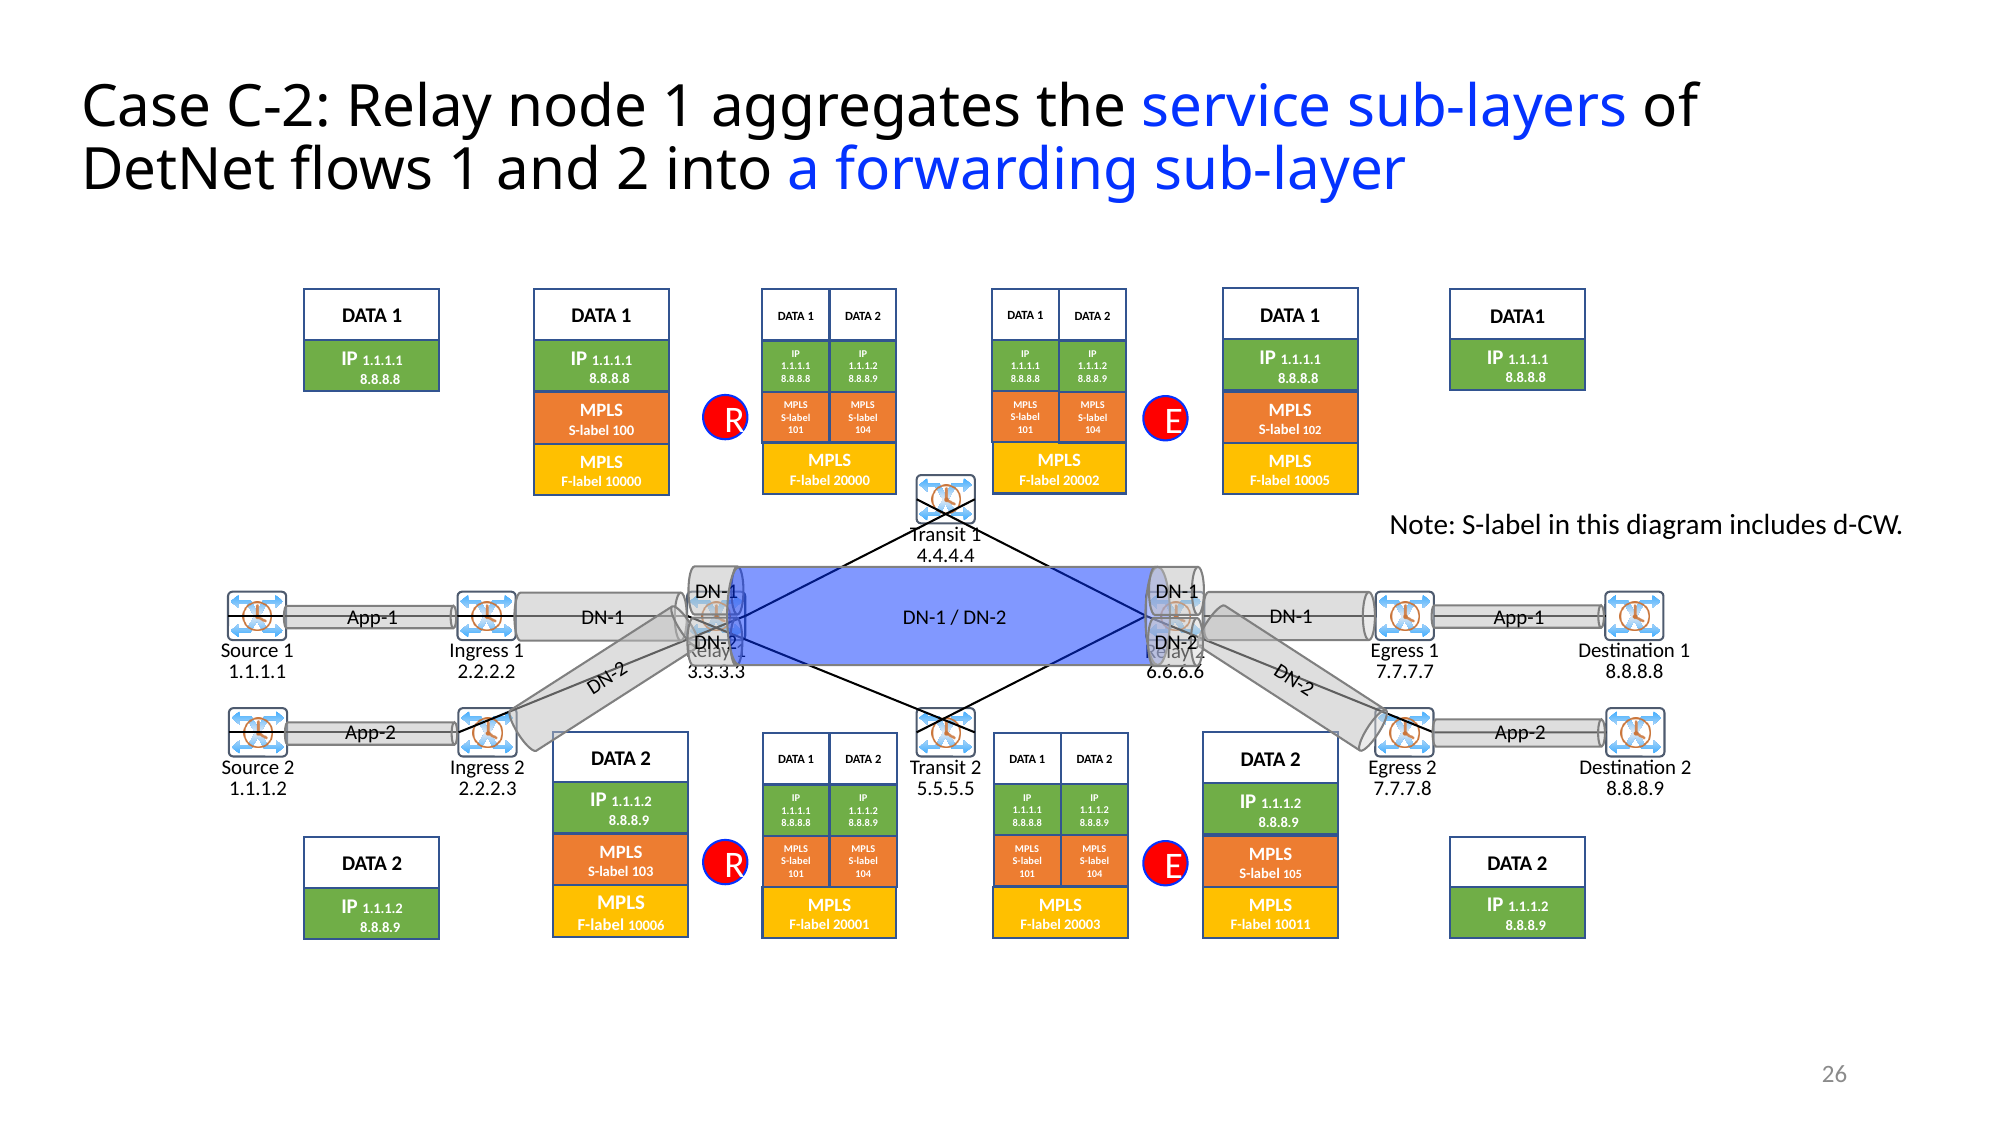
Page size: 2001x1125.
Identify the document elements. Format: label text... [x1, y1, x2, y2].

text_box DATA 2 [1202, 731, 1339, 782]
text_box E [1142, 395, 1189, 442]
text_box MPLS S-label 101 [761, 393, 829, 444]
text_box IP 1.1.1.2 8.8.8.9 [829, 342, 897, 393]
text_box DATA 2 [552, 731, 689, 781]
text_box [726, 566, 1170, 666]
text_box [1204, 615, 1376, 654]
text_box DATA 1 [991, 288, 1058, 341]
text_box MPLS S-label 102 [1222, 392, 1359, 442]
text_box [284, 718, 458, 749]
text_box IP 1.1.1.1 8.8.8.8 [533, 339, 670, 392]
text_box MPLS F-label 10011 [1202, 886, 1339, 939]
text_box MPLS F-label 20000 [762, 444, 897, 495]
text_box DATA 1 [303, 288, 440, 339]
text_box Relay 2 6.6.6.6 [1147, 667, 1190, 678]
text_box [974, 499, 1147, 566]
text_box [745, 666, 917, 733]
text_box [516, 641, 687, 654]
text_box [1375, 708, 1434, 757]
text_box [687, 617, 726, 666]
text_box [1605, 591, 1664, 641]
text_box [916, 475, 975, 524]
slide_number 26 [1412, 1042, 1863, 1103]
text_box IP 1.1.1.2 8.8.8.9 [303, 887, 440, 940]
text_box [457, 591, 516, 641]
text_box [1204, 703, 1376, 733]
text_box DATA 1 [761, 288, 829, 342]
text_box DATA 2 [303, 836, 440, 887]
text_box R [702, 393, 749, 441]
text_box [458, 708, 517, 757]
text_box DATA1 [1449, 288, 1586, 338]
text_box IP 1.1.1.2 8.8.8.9 [829, 786, 898, 837]
text_box IP 1.1.1.2 8.8.8.9 [1449, 886, 1586, 939]
text_box MPLS S-label 101 [762, 837, 829, 888]
text_box Ingress 1 2.2.2.2 [439, 646, 516, 678]
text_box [688, 566, 726, 615]
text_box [514, 592, 687, 641]
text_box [974, 666, 1147, 733]
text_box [283, 602, 457, 634]
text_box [1147, 617, 1203, 666]
text_box Transit 1 4.4.4.4 [917, 530, 974, 561]
text_box MPLS F-label 20001 [761, 886, 897, 939]
text_box Destination 2 8.8.8.9 [1588, 763, 1683, 794]
text_box Egress 1 7.7.7.7 [1376, 646, 1453, 678]
text_box DATA 2 [829, 288, 897, 342]
text_box IP 1.1.1.2 8.8.8.9 [1060, 785, 1129, 836]
text_box IP 1.1.1.1 8.8.8.8 [991, 341, 1058, 392]
text_box MPLS F-label 20002 [992, 443, 1127, 495]
text_box Ingress 2 2.2.2.3 [440, 763, 535, 794]
text_box MPLS F-label 10000 [533, 443, 670, 496]
text_box IP 1.1.1.2 8.8.8.9 [1202, 782, 1339, 835]
text_box IP 1.1.1.1 8.8.8.8 [761, 342, 829, 393]
title Case C-2: Relay node 1 aggregates the service sub-layers of DetNet flows 1 and 2 into a forwarding sub-layer [65, 30, 1845, 248]
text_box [228, 708, 288, 757]
text_box Relay 1 3.3.3.3 [707, 667, 745, 678]
text_box MPLS S-label 104 [829, 393, 897, 444]
text_box DATA 2 [1058, 288, 1127, 342]
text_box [1606, 708, 1665, 757]
text_box MPLS S-label 101 [991, 392, 1058, 443]
text_box MPLS F-label 20003 [992, 886, 1129, 939]
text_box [1148, 566, 1204, 615]
text_box Egress 2 7.7.7.8 [1355, 763, 1450, 794]
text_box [1432, 717, 1605, 749]
text_box IP 1.1.1.2 8.8.8.9 [1058, 342, 1127, 393]
text_box R [702, 838, 749, 886]
text_box Transit 2 5.5.5.5 [898, 763, 993, 794]
text_box MPLS S-label 101 [993, 836, 1060, 887]
text_box MPLS S-label 103 [552, 834, 689, 884]
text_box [916, 708, 975, 757]
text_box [1202, 591, 1375, 641]
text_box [745, 499, 917, 566]
text_box MPLS F-label 10006 [552, 884, 689, 938]
text_box DATA 2 [1060, 733, 1129, 785]
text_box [1431, 602, 1604, 634]
text_box DATA 1 [533, 288, 670, 339]
text_box IP 1.1.1.1 8.8.8.8 [762, 786, 829, 837]
text_box DATA 1 [993, 733, 1060, 785]
text_box MPLS S-label 100 [533, 392, 670, 443]
text_box IP 1.1.1.1 8.8.8.8 [1222, 338, 1359, 392]
text_box MPLS S-label 104 [1060, 836, 1129, 887]
text_box Source 2 1.1.1.2 [210, 763, 306, 794]
text_box MPLS S-label 104 [829, 837, 898, 888]
text_box DATA 1 [1222, 287, 1359, 338]
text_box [1375, 591, 1434, 641]
text_box MPLS F-label 10005 [1222, 442, 1359, 495]
text_box E [1142, 840, 1189, 887]
text_box Destination 1 8.8.8.8 [1587, 646, 1682, 678]
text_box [1190, 654, 1395, 703]
text_box IP 1.1.1.1 8.8.8.8 [993, 785, 1060, 836]
text_box DATA 1 [762, 733, 829, 786]
text_box IP 1.1.1.2 8.8.8.9 [552, 781, 689, 834]
text_box MPLS S-label 105 [1202, 835, 1339, 886]
text_box DATA 2 [829, 733, 898, 786]
text_box DATA 2 [1449, 836, 1586, 886]
text_box Note: S-label in this diagram includes d-CW. [1374, 498, 1994, 548]
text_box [227, 591, 287, 641]
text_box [516, 703, 688, 733]
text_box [502, 654, 707, 703]
text_box IP 1.1.1.1 8.8.8.8 [303, 339, 440, 392]
text_box MPLS S-label 104 [1058, 393, 1127, 444]
text_box Source 1 1.1.1.1 [209, 646, 305, 678]
text_box IP 1.1.1.1 8.8.8.8 [1449, 338, 1586, 391]
